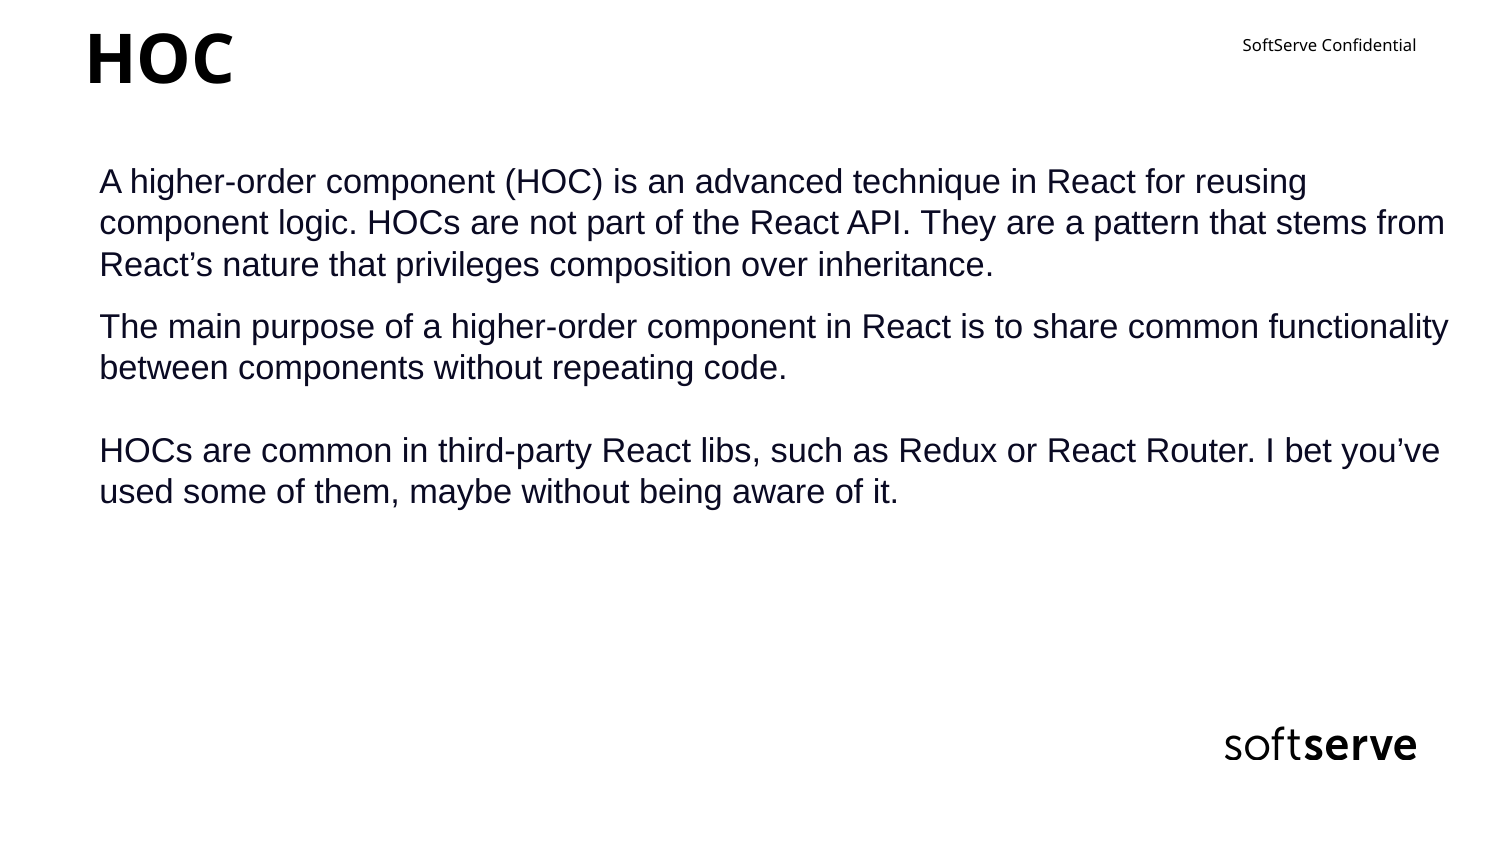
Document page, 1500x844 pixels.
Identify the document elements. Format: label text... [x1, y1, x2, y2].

text_box A higher-order component (HOC) is an advanced technique in React for reusing component logic. HOCs are not part of the React API. They are a pattern that stems from React’s nature that privileges composition over inheritance. [84, 144, 1472, 288]
title HOC [84, 18, 1416, 104]
text_box The main purpose of a higher-order component in React is to share common functionality between components without repeating code. [84, 288, 1472, 412]
picture [1225, 726, 1416, 760]
text_box HOCs are common in third-party React libs, such as Redux or React Router. I bet you’ve used some of them, maybe without being aware of it. [84, 412, 1472, 526]
